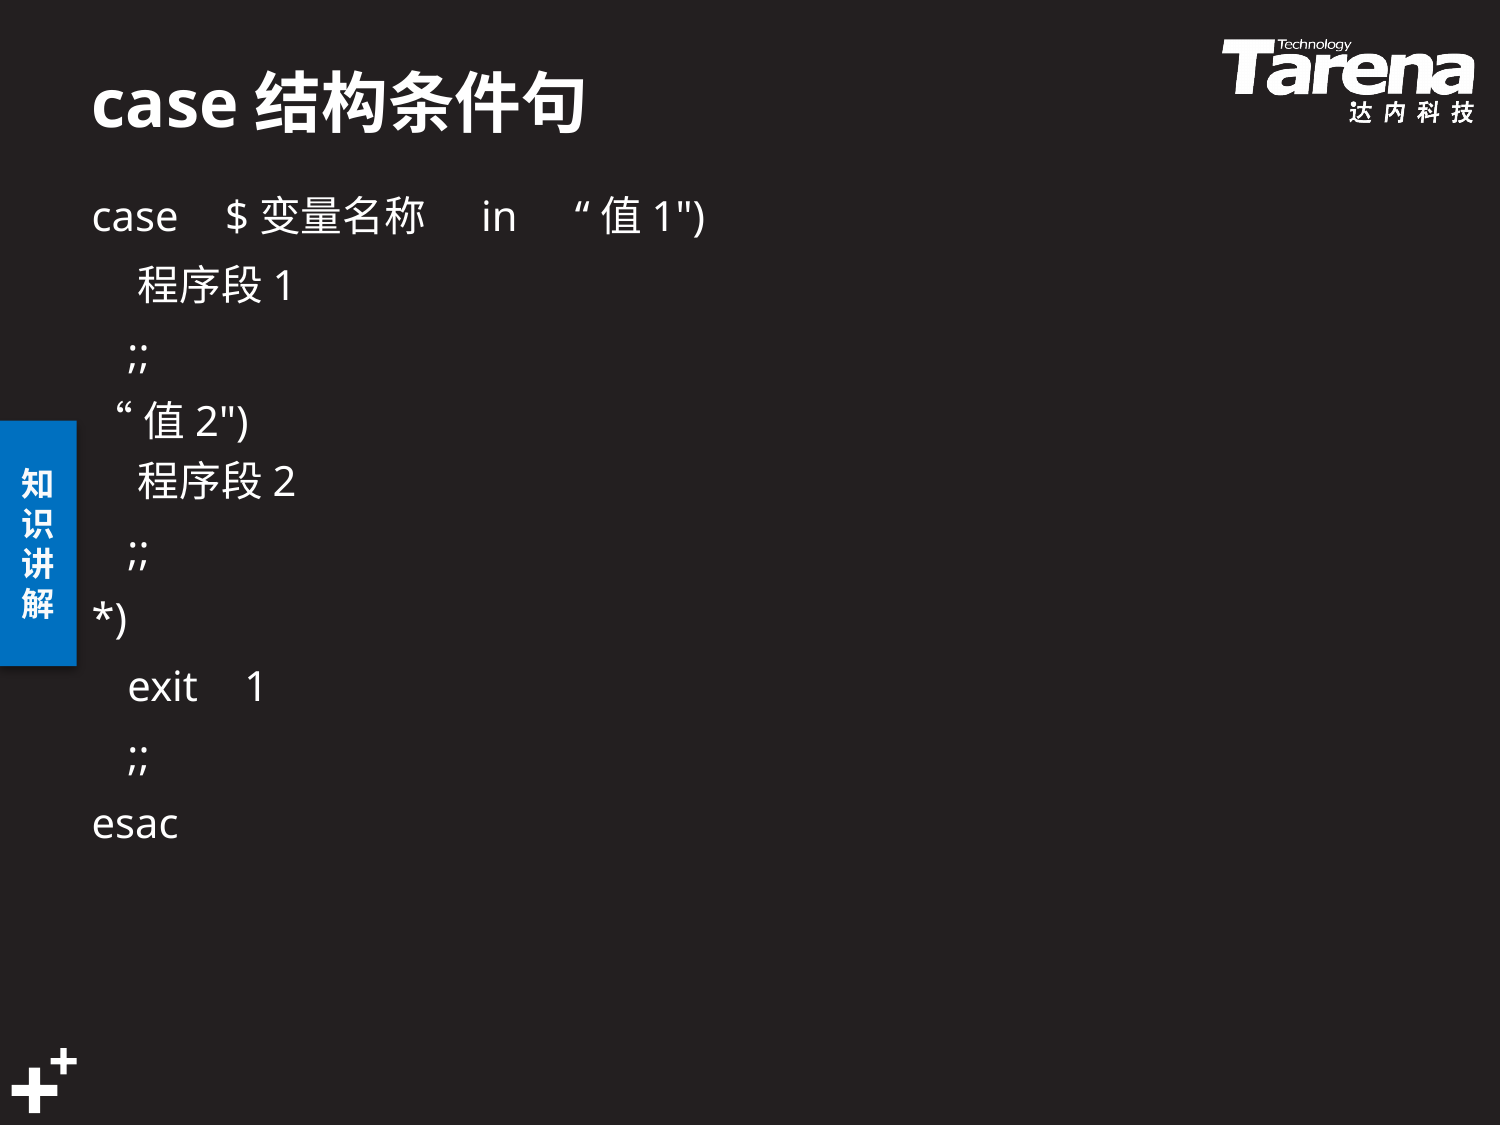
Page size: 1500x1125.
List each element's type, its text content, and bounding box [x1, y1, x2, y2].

list case  $变量名称  in  “值1")   程序段1   ;;   “值2")   程序段2    ;;  *)   exit  1   ;;  esac  [76, 172, 1400, 960]
title case结构条件句 [76, 42, 1188, 160]
picture [1222, 39, 1475, 123]
